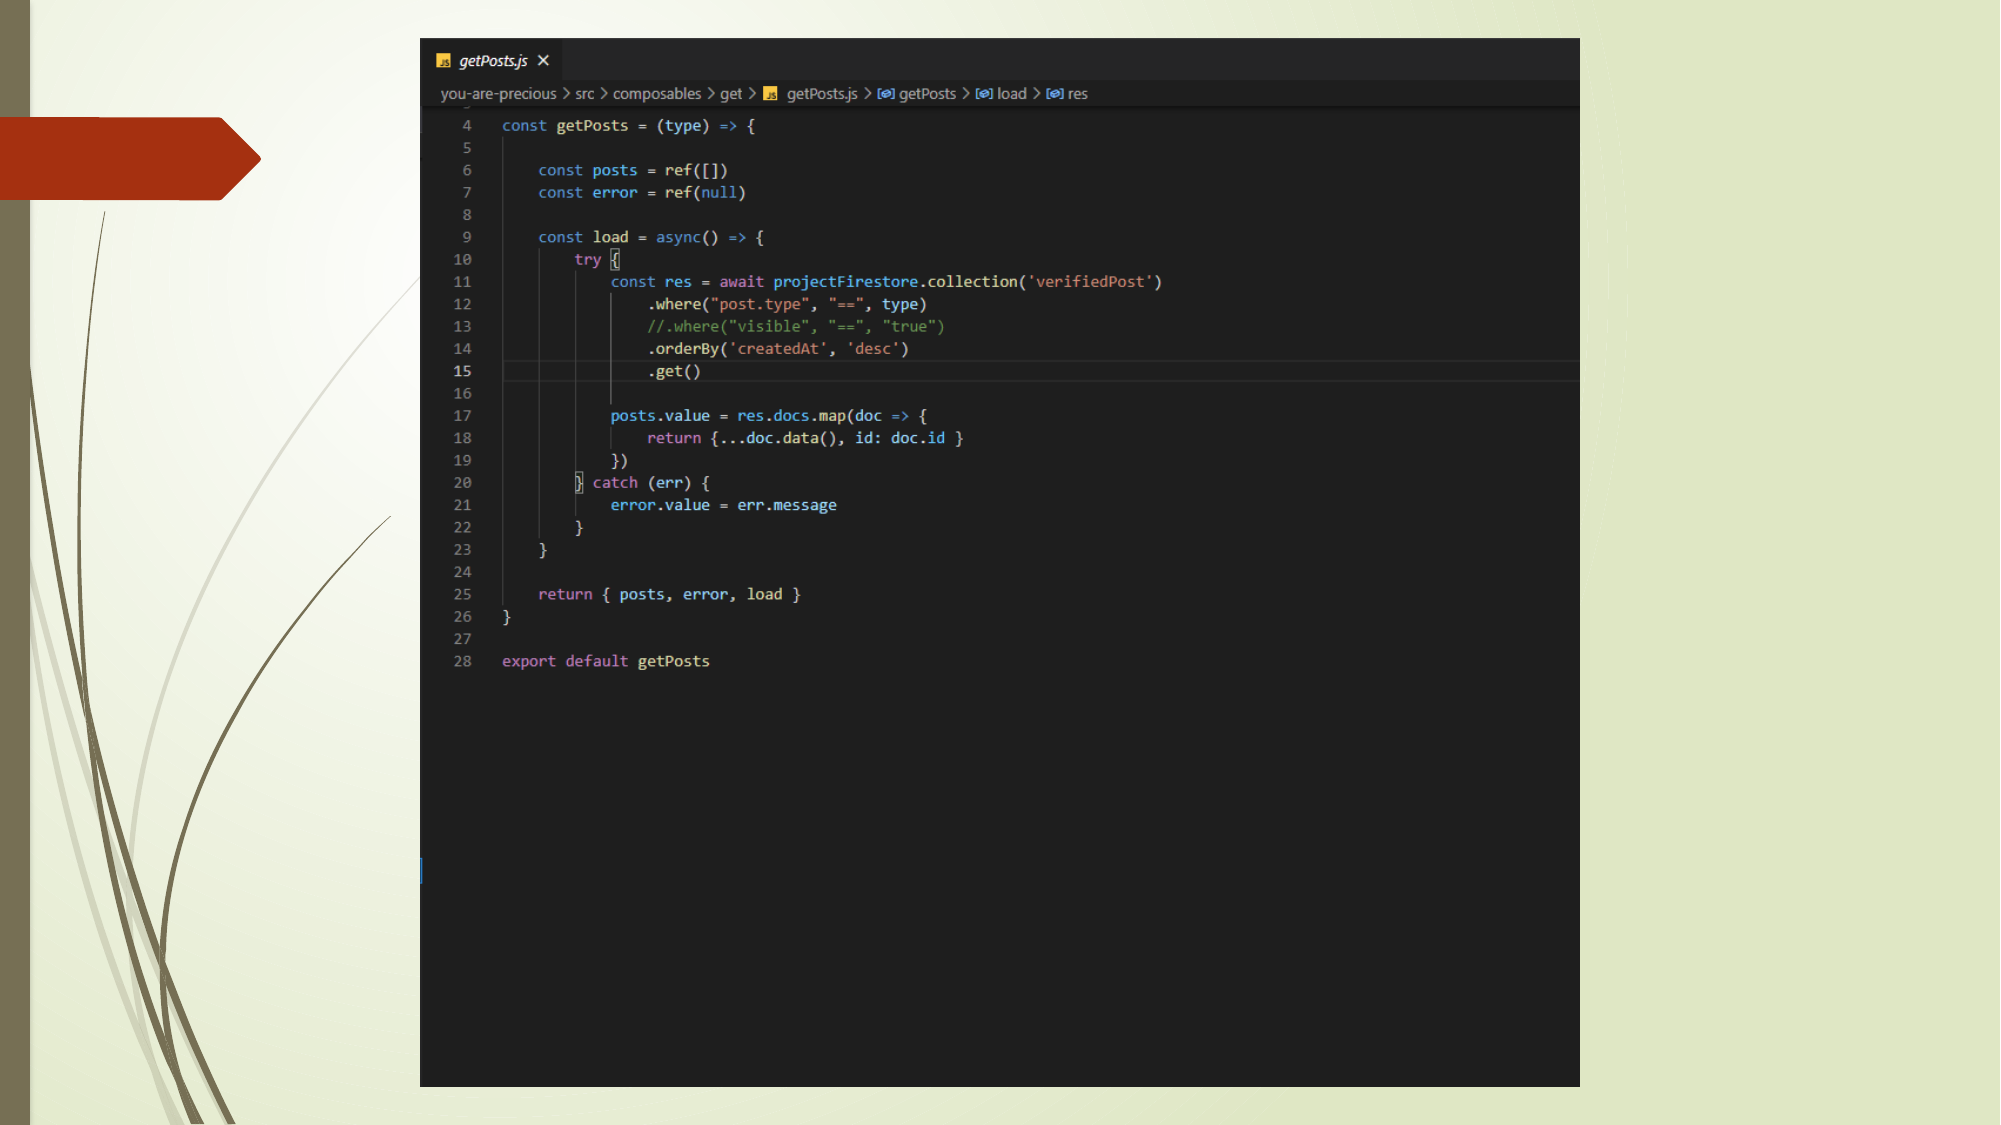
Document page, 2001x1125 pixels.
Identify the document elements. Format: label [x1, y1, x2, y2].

list [420, 37, 1580, 1087]
